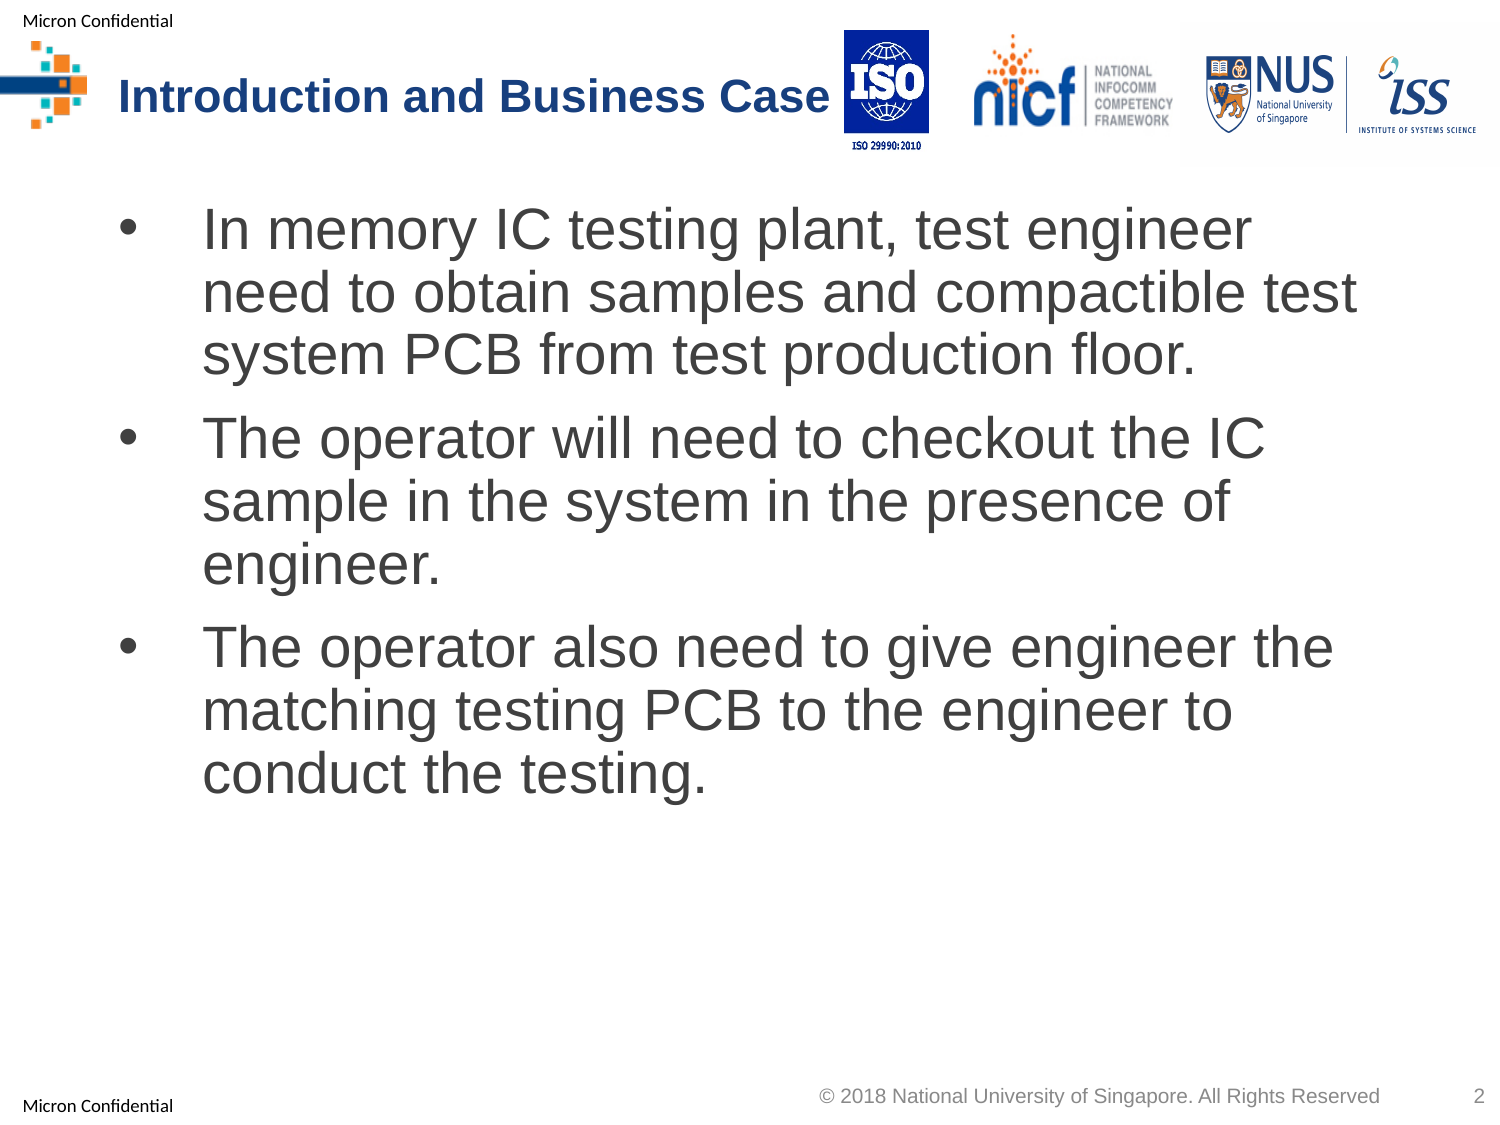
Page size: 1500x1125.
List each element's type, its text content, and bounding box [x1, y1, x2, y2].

picture [844, 30, 929, 158]
picture [1180, 22, 1500, 167]
footer © 2018 National University of Singapore. All Rights Reserved [804, 1065, 1397, 1125]
slide_number 2 [1407, 1065, 1500, 1125]
title Introduction and Business Case [103, 41, 853, 153]
picture [0, 41, 87, 131]
list In memory IC testing plant, test engineer need to obtain samples and compactible test system PCB from test production floor. The operator will need to checkout the IC sample in the system in the presence of engineer. The operator also need to give engineer the matching testing PCB to the engineer to conduct the testing. [103, 191, 1397, 872]
picture [974, 34, 1173, 137]
